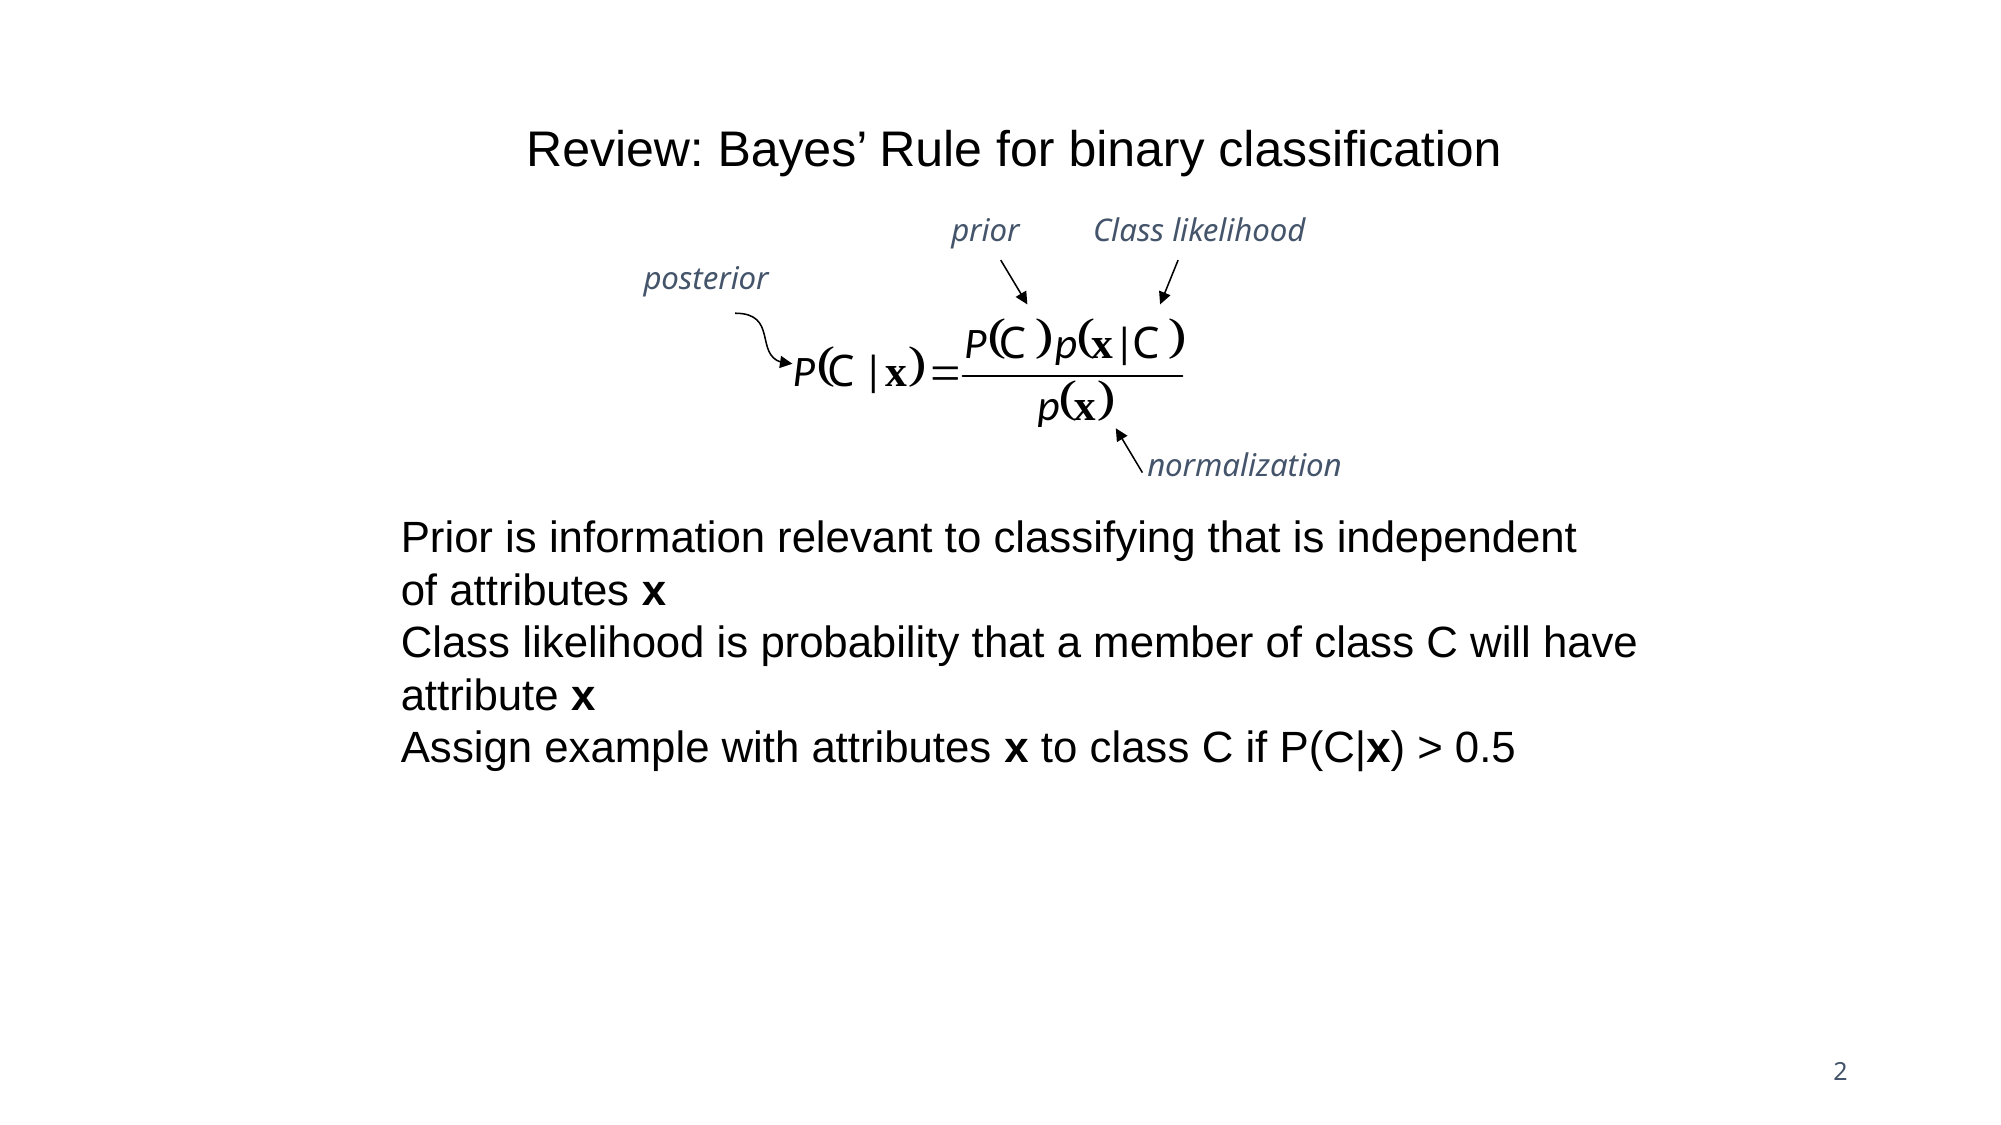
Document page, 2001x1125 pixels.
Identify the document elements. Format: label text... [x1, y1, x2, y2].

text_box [738, 309, 790, 368]
text_box Review: Bayes’ Rule for binary classification [511, 109, 1517, 184]
text_box normalization [1132, 437, 1357, 490]
text_box prior [936, 202, 1035, 255]
text_box [1159, 260, 1179, 305]
text_box posterior [628, 251, 798, 304]
text_box Class likelihood [1078, 202, 1321, 255]
slide_number 2 [1412, 1042, 1863, 1103]
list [787, 317, 1192, 438]
text_box [1000, 260, 1028, 305]
text_box [1116, 438, 1143, 473]
text_box Prior is information relevant to classifying that is independent of attributes x Class likelihood is probability that a member of class C will have attribute x Assign example with attributes x to class C if P(C|x) > 0.5 [386, 501, 1667, 779]
